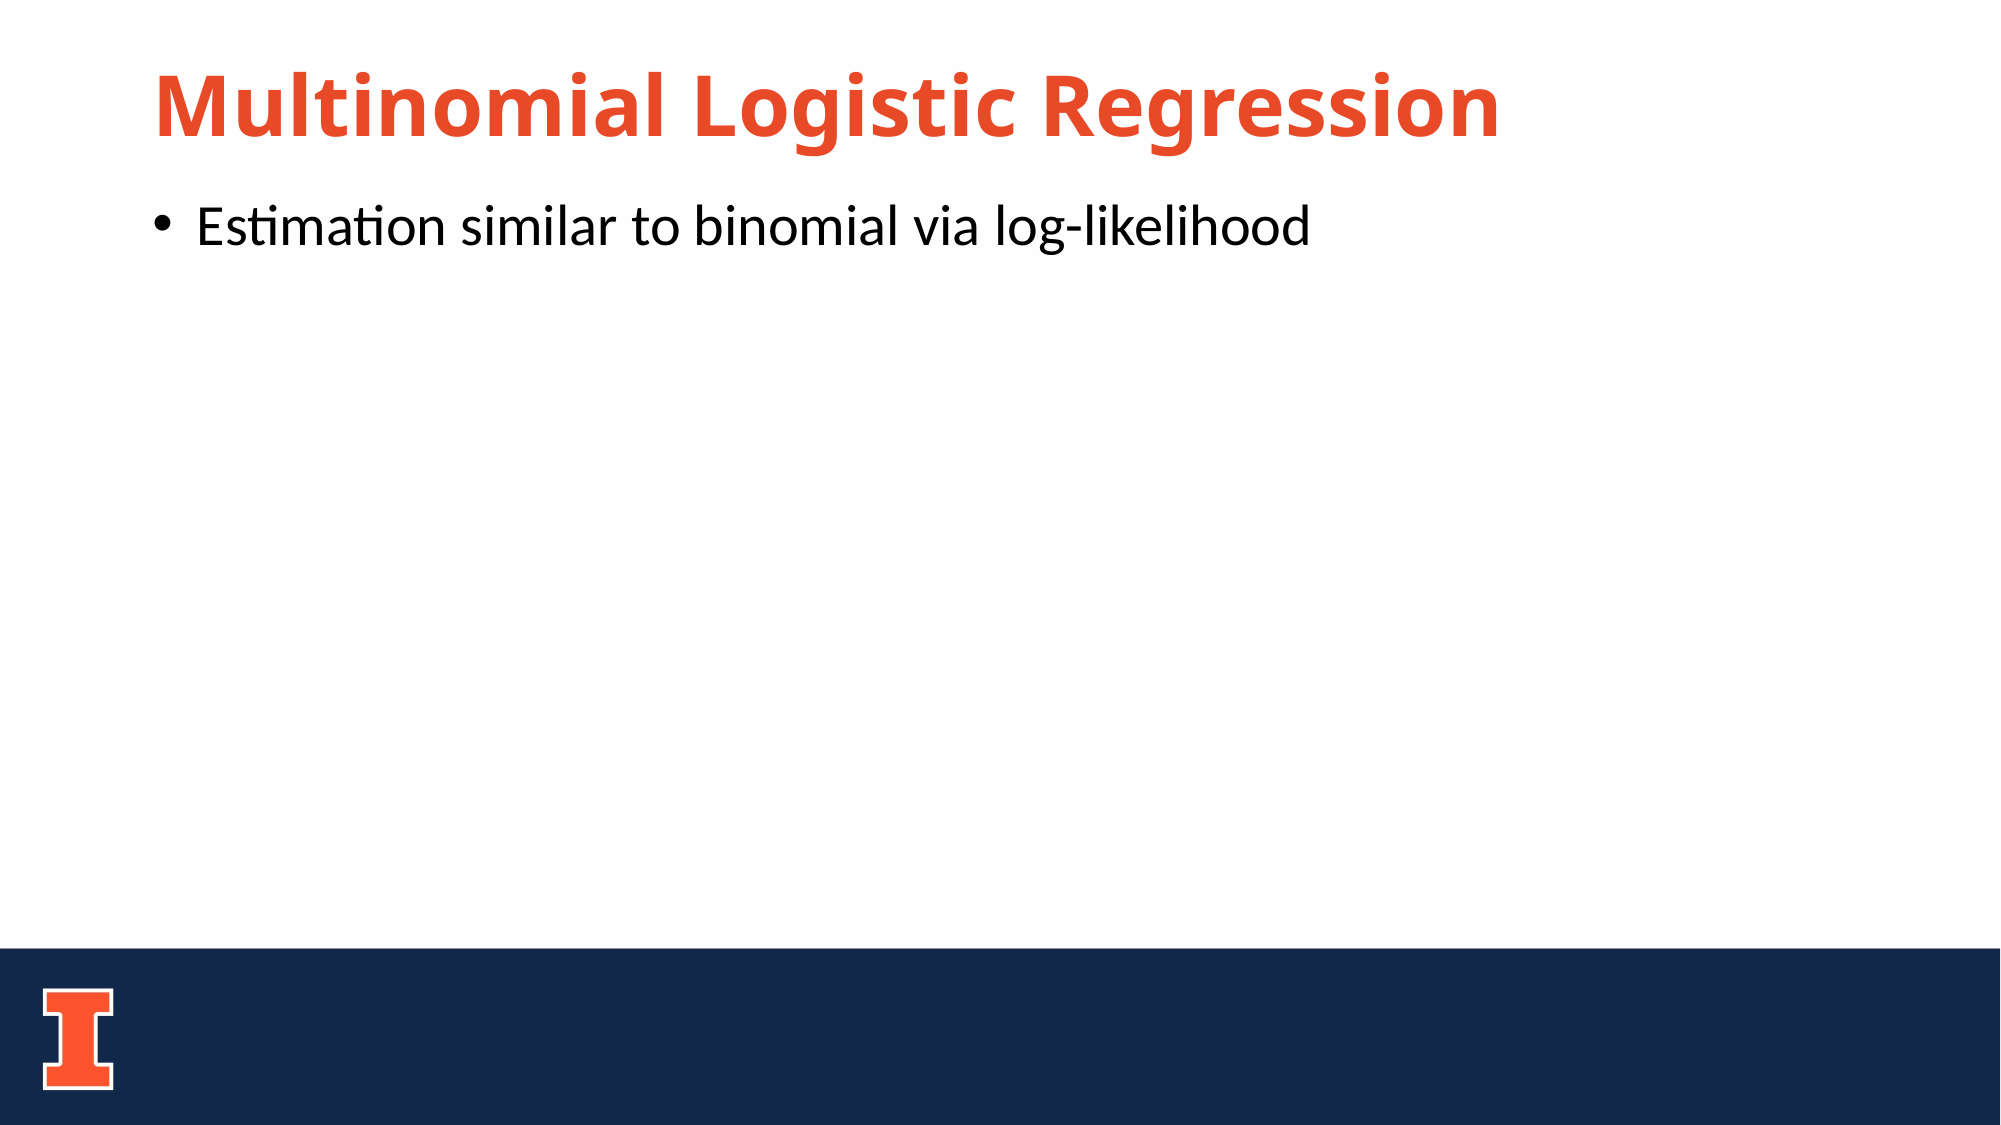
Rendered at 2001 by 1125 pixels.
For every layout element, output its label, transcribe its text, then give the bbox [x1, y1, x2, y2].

picture [0, 0, 2001, 1125]
title Multinomial Logistic Regression [137, 56, 1863, 163]
